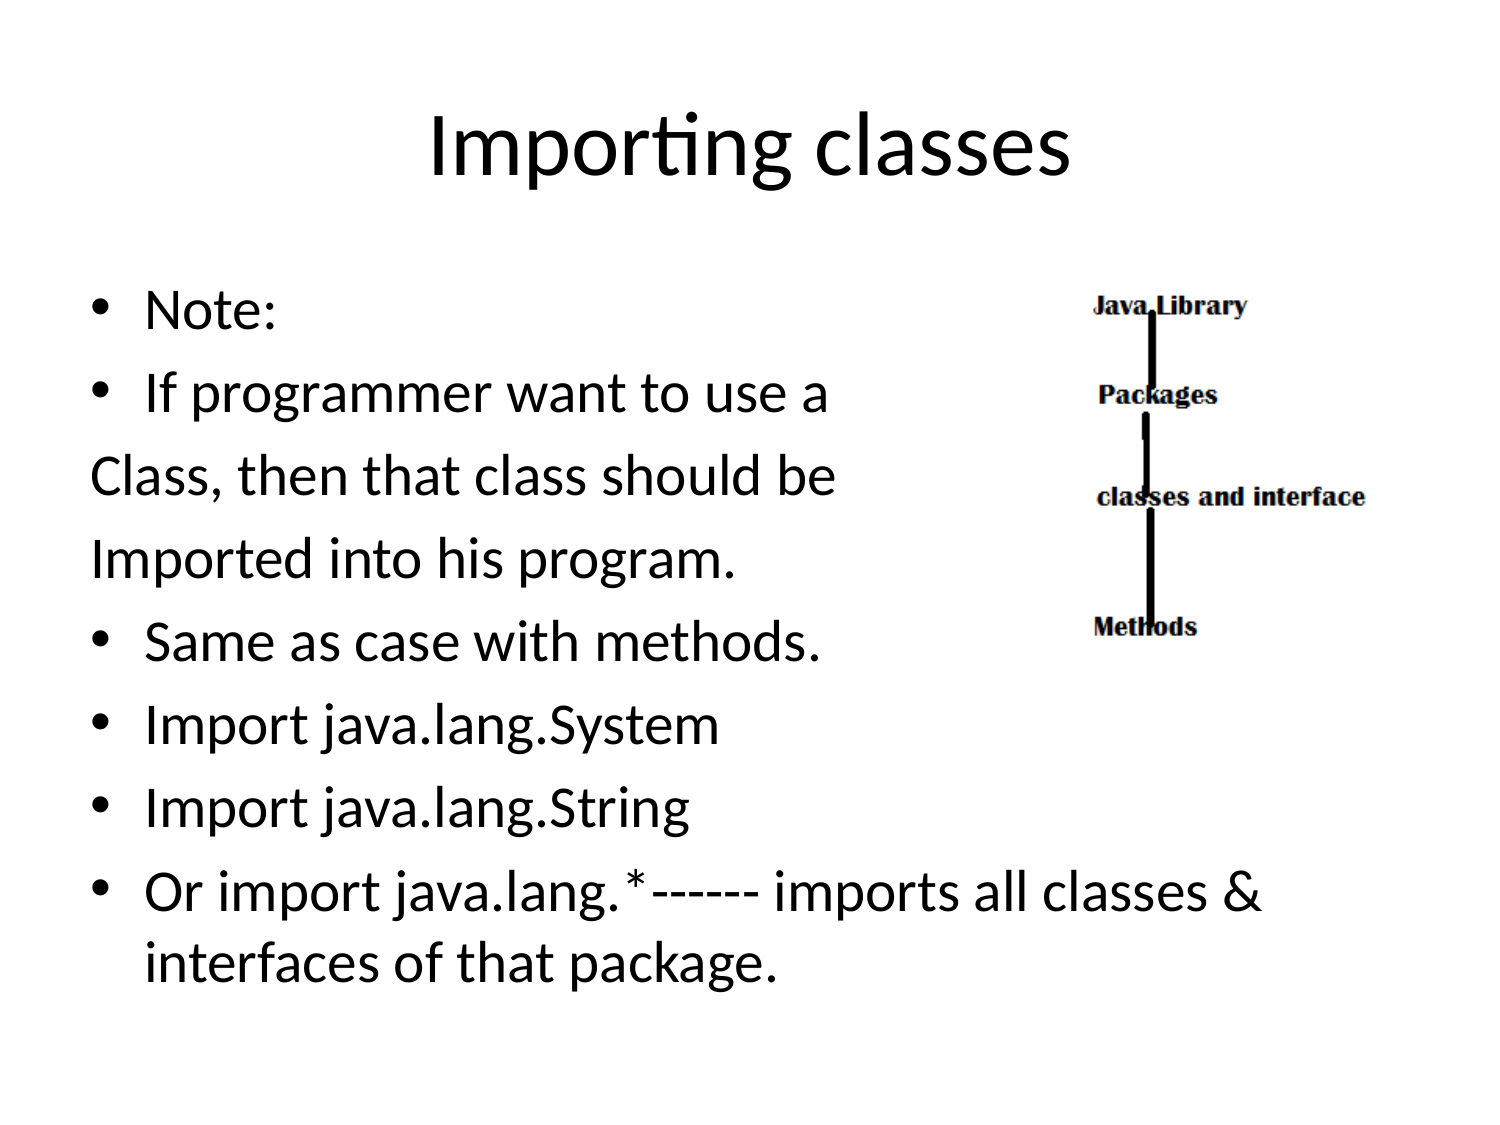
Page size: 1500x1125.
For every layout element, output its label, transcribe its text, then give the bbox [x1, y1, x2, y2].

picture [1024, 249, 1398, 687]
title Importing classes [75, 45, 1425, 233]
list Note: If programmer want to use a Class, then that class should be Imported into his program. Same as case with methods. Import java.lang.System Import java.lang.String Or import java.lang.*------ imports all classes & interfaces of that package. [75, 262, 1425, 1005]
